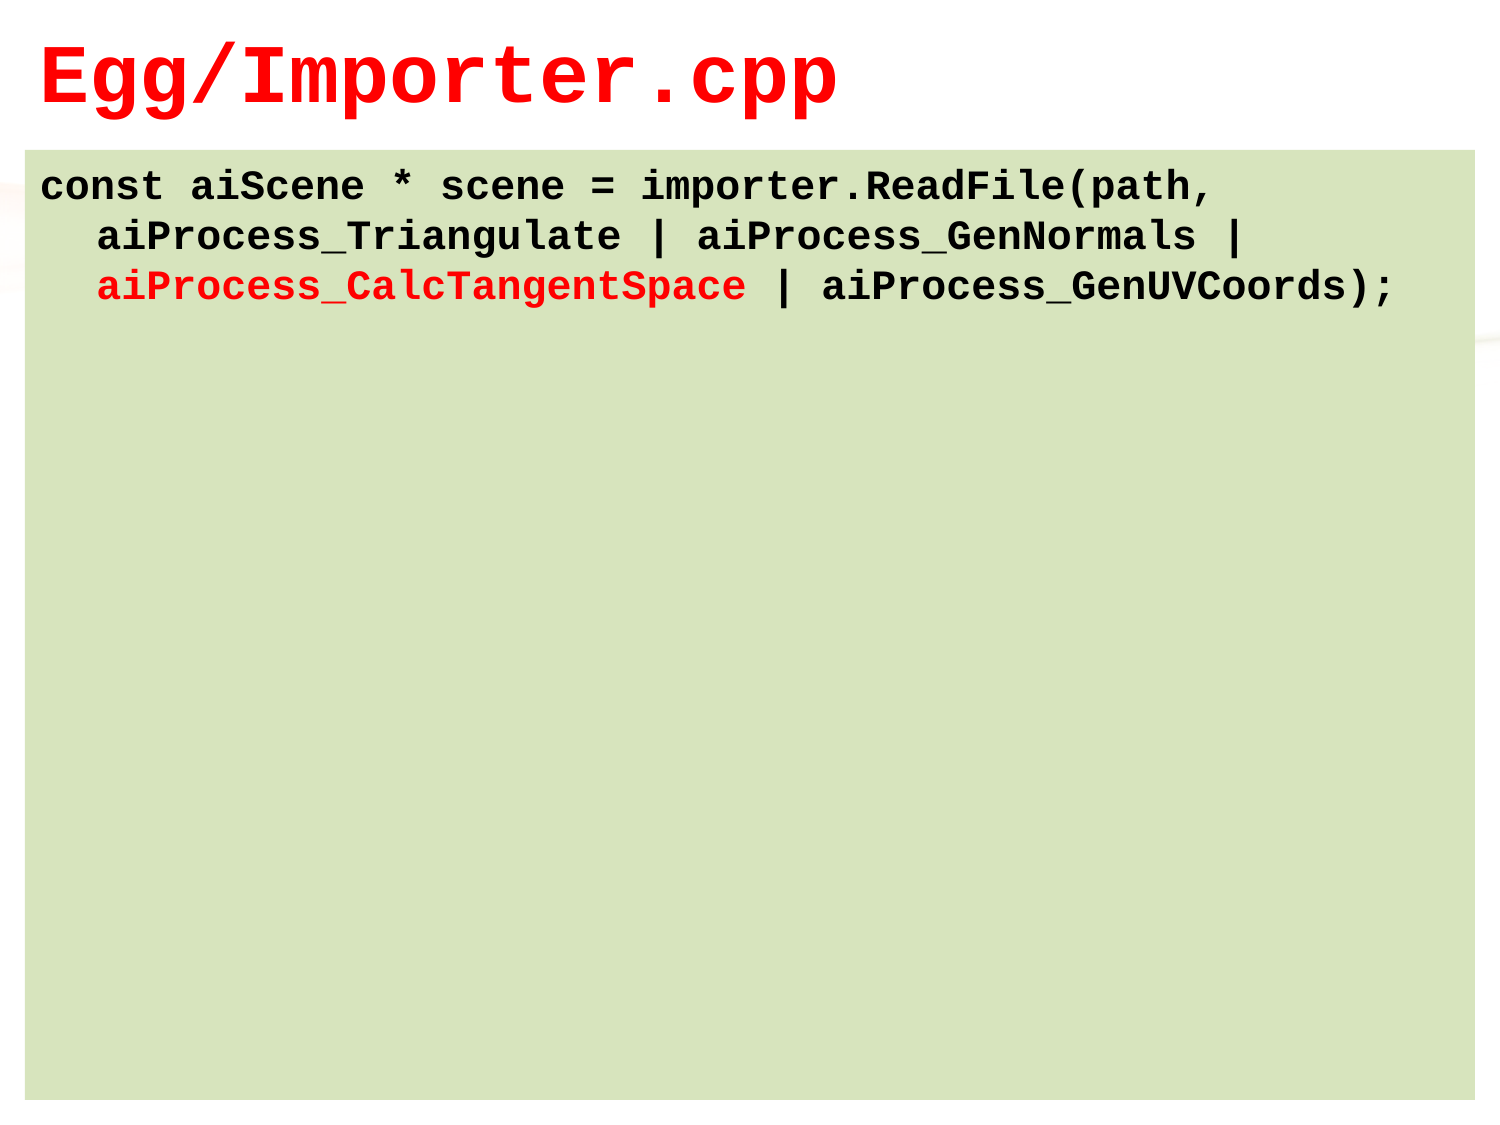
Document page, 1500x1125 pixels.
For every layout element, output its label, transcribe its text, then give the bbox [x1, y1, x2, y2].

title Egg/Importer.cpp [24, 12, 1475, 125]
list const aiScene * scene = importer.ReadFile(path, aiProcess_Triangulate | aiProcess_GenNormals | aiProcess_CalcTangentSpace | aiProcess_GenUVCoords); [24, 149, 1475, 1100]
